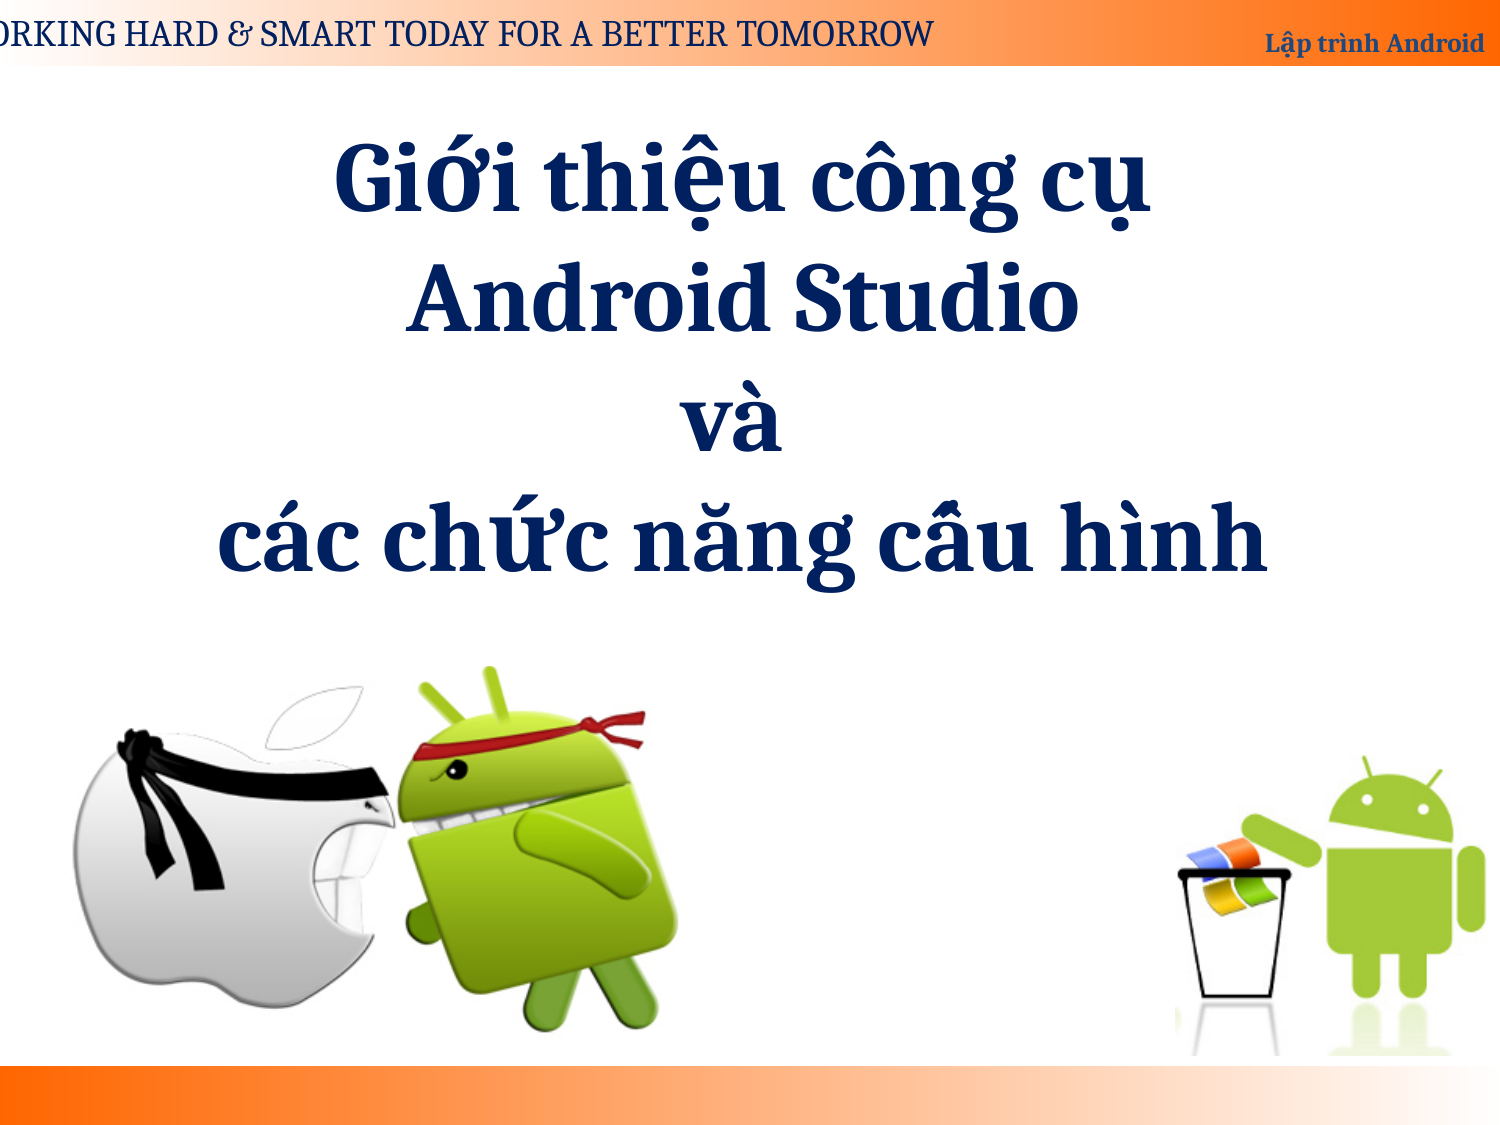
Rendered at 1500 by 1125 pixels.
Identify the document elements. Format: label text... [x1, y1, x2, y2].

picture [37, 666, 719, 1056]
text_box Giới thiệu công cụ Android Studio và các chức năng cấu hình [62, 299, 1425, 404]
picture [1174, 742, 1488, 1056]
